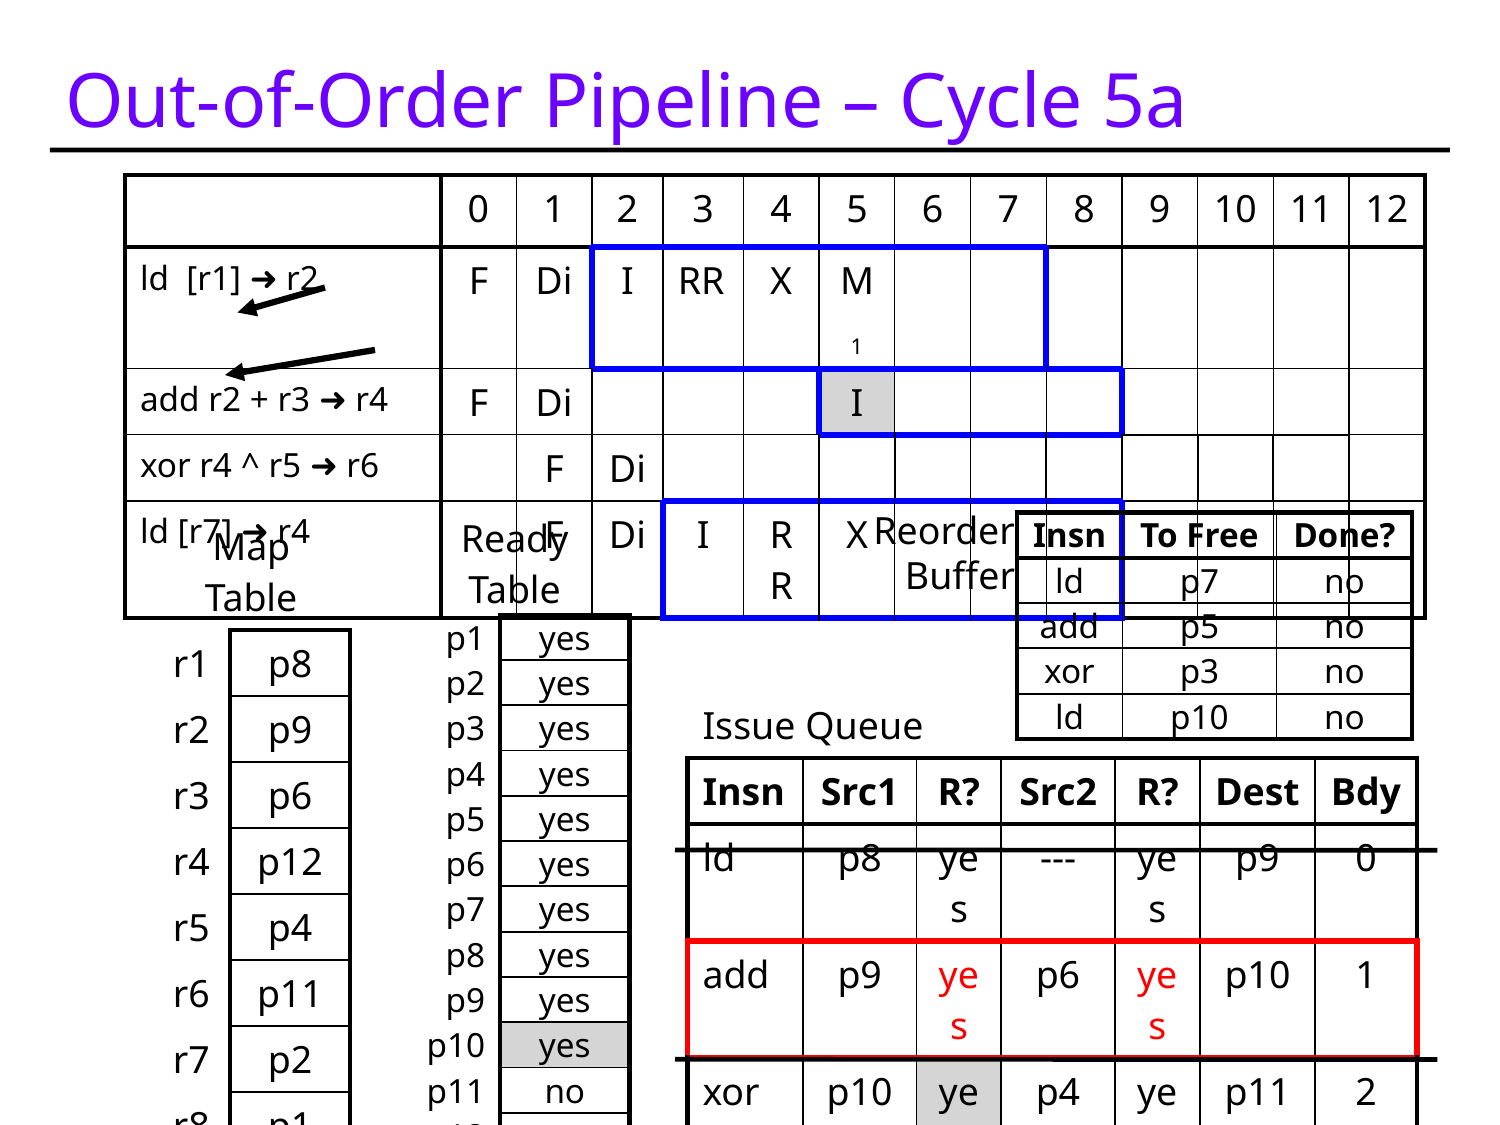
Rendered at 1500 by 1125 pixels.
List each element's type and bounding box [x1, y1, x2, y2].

table_cell [1116, 1062, 1199, 1125]
table_cell [127, 435, 439, 500]
table_cell [517, 369, 591, 434]
table_cell [1125, 369, 1197, 434]
table_header [664, 177, 743, 244]
table_header [820, 177, 894, 244]
table_cell [1116, 853, 1199, 938]
table_cell [1116, 760, 1199, 822]
table_cell [917, 1062, 1000, 1125]
table_cell [517, 435, 591, 500]
table_cell [1201, 853, 1314, 938]
table_cell [127, 502, 498, 1125]
table_cell [593, 372, 662, 434]
table_cell [1002, 853, 1114, 938]
table_cell [971, 438, 1045, 498]
table_header [1123, 177, 1197, 245]
table_cell [804, 760, 916, 822]
table_cell [896, 438, 970, 498]
table_cell [1019, 604, 1122, 647]
table_cell [232, 632, 348, 695]
table_cell [1123, 249, 1197, 368]
table_cell [502, 1023, 627, 1067]
table_cell [1019, 649, 1122, 693]
table_cell [690, 826, 802, 847]
table_cell [690, 944, 802, 1055]
table_cell [1316, 760, 1415, 822]
table_cell [820, 438, 894, 498]
table_cell [1316, 853, 1415, 938]
table_cell [502, 661, 627, 704]
table_cell [443, 369, 516, 434]
table_cell [595, 250, 662, 366]
table_cell [1277, 604, 1410, 647]
table_cell [1201, 1062, 1314, 1125]
table_cell [232, 697, 348, 761]
title [49, 37, 1363, 151]
table_cell [895, 605, 970, 615]
table_header [443, 177, 516, 245]
table_header [1030, 515, 1122, 556]
table_cell [917, 853, 1000, 938]
table_cell [1002, 1062, 1114, 1125]
table_header [593, 177, 662, 244]
table_cell [1277, 649, 1410, 693]
table_cell [1123, 649, 1276, 693]
table_cell [690, 760, 802, 822]
table_cell [443, 502, 516, 512]
table_cell [1123, 560, 1276, 602]
table_cell [502, 978, 627, 1021]
table_cell [1350, 369, 1423, 434]
table_cell [666, 504, 743, 615]
table_cell [1198, 249, 1273, 368]
table_cell [502, 842, 627, 885]
table_cell [232, 1093, 348, 1125]
table_cell [820, 250, 894, 366]
table_cell [804, 853, 916, 938]
table_cell [517, 249, 589, 368]
table_cell [1123, 695, 1276, 737]
table_cell [127, 369, 439, 434]
table_cell [1350, 249, 1423, 368]
table_cell [820, 504, 894, 615]
table_cell [1350, 435, 1423, 500]
table_cell [502, 706, 627, 750]
table_header [895, 177, 970, 244]
table_cell [232, 829, 348, 893]
table_cell [1201, 826, 1314, 847]
table_cell [593, 435, 662, 500]
table_cell [917, 944, 1000, 1055]
table_cell [1002, 760, 1114, 822]
table_cell [1274, 502, 1348, 510]
table_cell [1198, 502, 1273, 510]
table_header [744, 177, 818, 244]
table_cell [971, 605, 1015, 615]
table_cell [232, 763, 348, 827]
table_cell [1199, 436, 1272, 500]
table_cell [1123, 436, 1197, 500]
table_header [1047, 177, 1121, 245]
table_cell [664, 250, 743, 366]
table_cell [502, 933, 627, 976]
table_header [127, 177, 439, 245]
table_cell [443, 435, 516, 500]
table_cell [1316, 944, 1414, 1055]
table_cell [804, 944, 916, 1055]
table_cell [232, 961, 348, 1025]
table_cell [502, 1114, 627, 1125]
table_header [971, 177, 1046, 244]
table_cell [664, 372, 743, 434]
table_cell [744, 250, 818, 366]
table_cell [1274, 436, 1348, 500]
table_cell [1019, 695, 1122, 737]
table_cell [232, 1027, 348, 1091]
table_cell [1116, 944, 1199, 1055]
table_header [1277, 515, 1410, 556]
table_cell [1316, 826, 1415, 847]
table_cell [1201, 944, 1314, 1055]
table_cell [1049, 249, 1121, 366]
table_header [400, 512, 630, 615]
table_cell [664, 435, 743, 498]
table_cell [502, 751, 627, 795]
text_box [858, 499, 1030, 605]
table_header [517, 177, 591, 245]
table_header [1123, 515, 1276, 556]
table_cell [517, 502, 591, 512]
table_cell [1047, 372, 1119, 432]
table_cell [502, 797, 627, 840]
table_cell [1350, 502, 1423, 616]
table_cell [443, 249, 516, 368]
table_cell [895, 372, 970, 432]
table_cell [1316, 1062, 1415, 1125]
table_cell [1201, 760, 1314, 822]
table_header [1350, 177, 1423, 245]
table_cell [127, 249, 439, 368]
table_cell [1030, 504, 1046, 510]
table_cell [502, 887, 627, 931]
table_cell [744, 372, 816, 434]
table_cell [971, 372, 1046, 432]
table_cell [804, 826, 916, 847]
table_header [1274, 177, 1348, 245]
table_cell [895, 250, 970, 366]
table_cell [502, 1068, 627, 1112]
table_cell [1047, 438, 1121, 498]
table_cell [1277, 560, 1410, 602]
table_cell [1002, 944, 1114, 1055]
table_cell [1123, 604, 1276, 647]
table_cell [971, 250, 1043, 366]
table_cell [744, 504, 818, 615]
table_cell [232, 895, 348, 959]
table_cell [502, 617, 627, 659]
table_cell [1274, 249, 1348, 368]
table_cell [690, 853, 802, 938]
table_cell [822, 372, 894, 432]
table_cell [1125, 502, 1197, 510]
table_cell [804, 1062, 916, 1125]
table_cell [1030, 560, 1122, 602]
table_cell [153, 630, 228, 1125]
table_header [688, 692, 1417, 756]
table_cell [690, 1062, 802, 1125]
table_cell [917, 760, 1000, 822]
table_cell [1002, 826, 1114, 847]
table_cell [1277, 695, 1410, 737]
table_cell [744, 435, 818, 498]
table_cell [593, 502, 660, 616]
table_cell [1274, 369, 1348, 434]
table_header [1198, 177, 1273, 245]
table_cell [1047, 504, 1119, 510]
table_cell [1116, 826, 1199, 847]
table_cell [917, 826, 1000, 847]
table_header [153, 512, 350, 630]
table_cell [1198, 369, 1273, 434]
